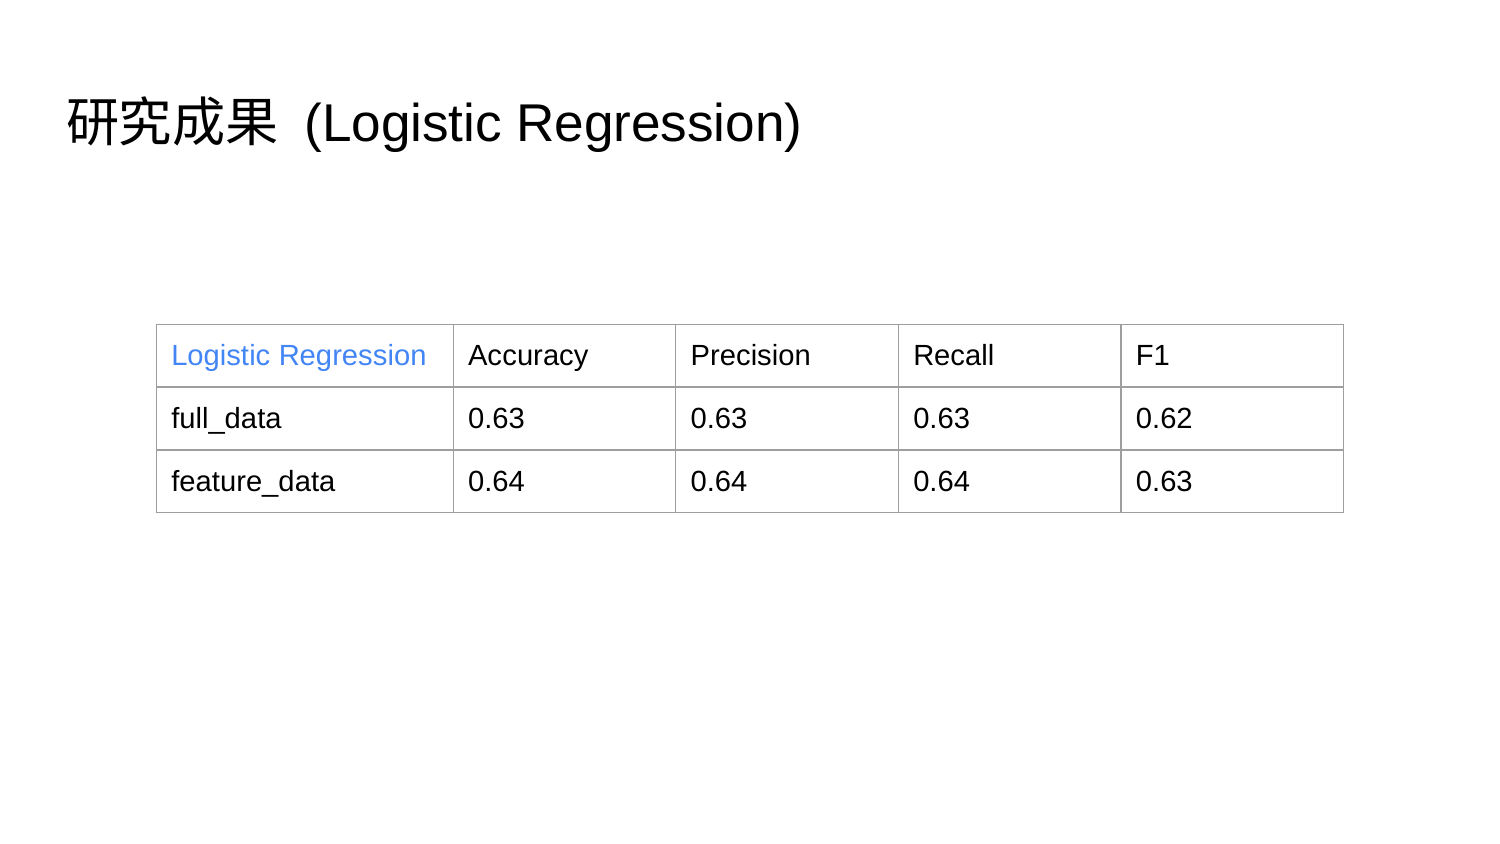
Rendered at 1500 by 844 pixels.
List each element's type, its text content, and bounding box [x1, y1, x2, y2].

table_header Precision [676, 325, 898, 386]
table_cell 0.64 [899, 451, 1120, 512]
table_header Logistic Regression [157, 325, 453, 386]
table_cell 0.63 [899, 388, 1120, 449]
table_cell 0.63 [1122, 451, 1343, 512]
table_cell 0.64 [454, 451, 675, 512]
table_cell 0.64 [676, 451, 898, 512]
title 研究成果 (Logistic Regression) [51, 72, 1449, 167]
table_cell 0.63 [454, 388, 675, 449]
table_cell 0.63 [676, 388, 898, 449]
table_cell feature_data [157, 451, 453, 512]
table_header F1 [1122, 325, 1343, 386]
table_header Accuracy [454, 325, 675, 386]
table_cell 0.62 [1122, 388, 1343, 449]
table_cell full_data [157, 388, 453, 449]
table_header Recall [899, 325, 1120, 386]
